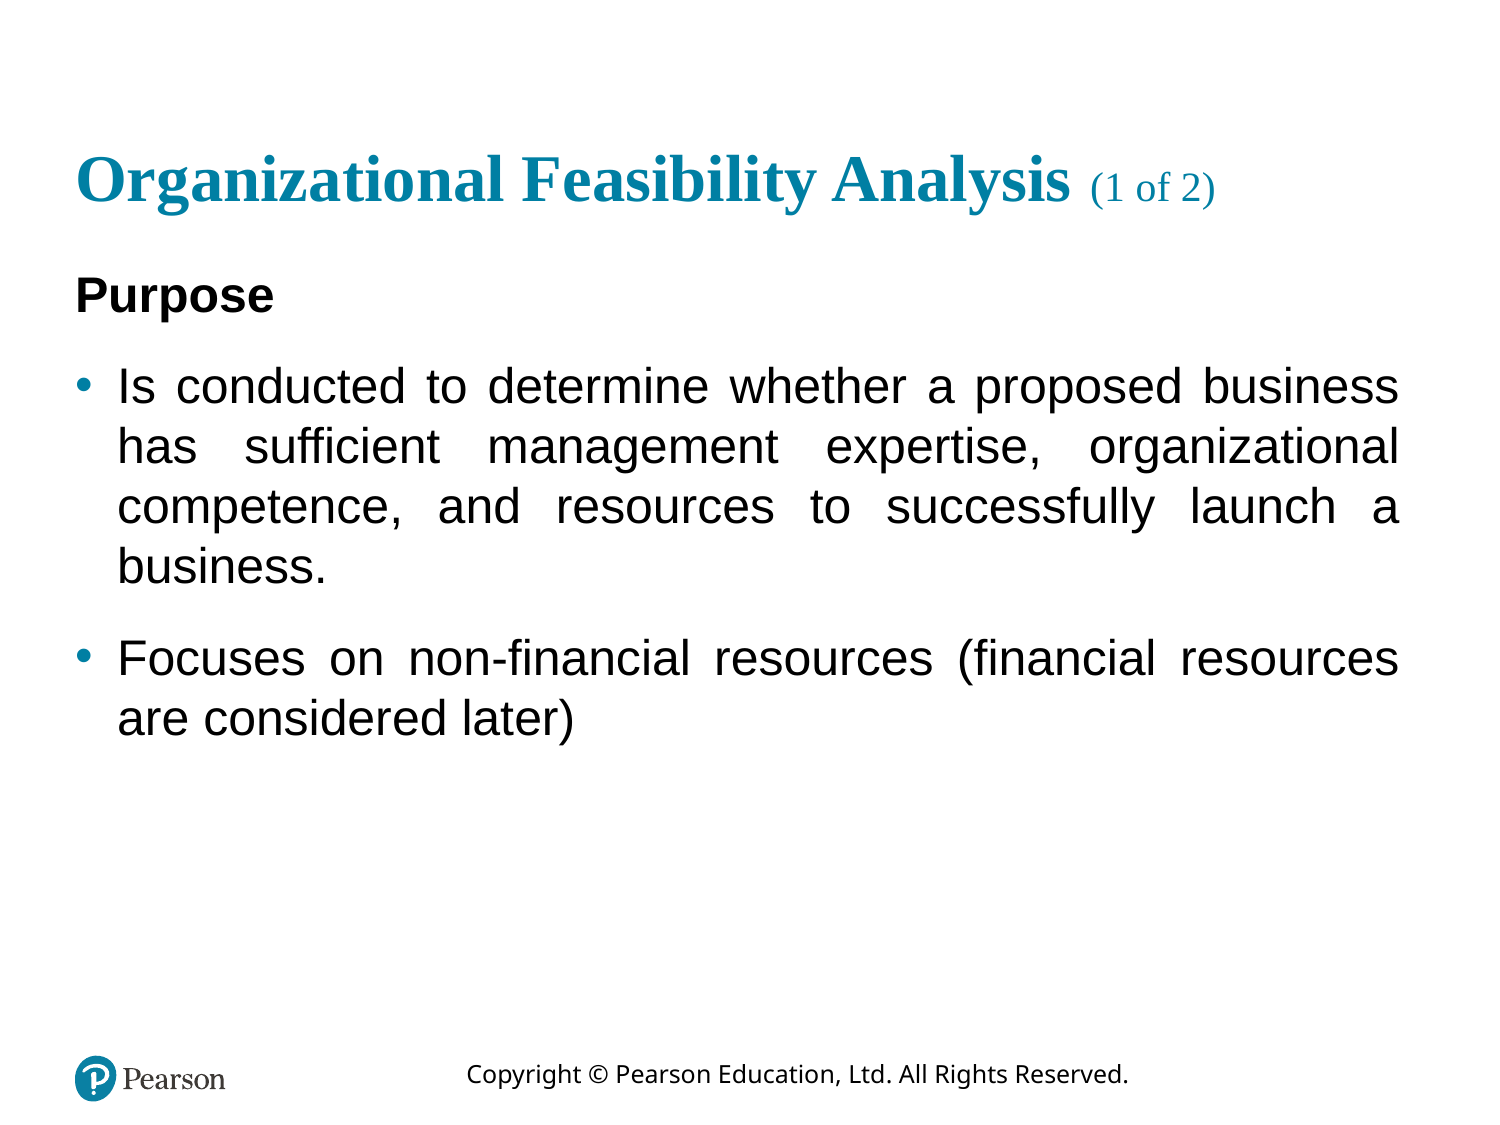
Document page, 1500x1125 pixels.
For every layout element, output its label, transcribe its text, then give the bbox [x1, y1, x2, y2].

list Purpose Is conducted to determine whether a proposed business has sufficient management expertise, organizational competence, and resources to successfully launch a business. Focuses on non-financial resources (financial resources are considered later) [75, 262, 1400, 725]
title Organizational Feasibility Analysis (1 of 2) [75, 35, 1463, 216]
